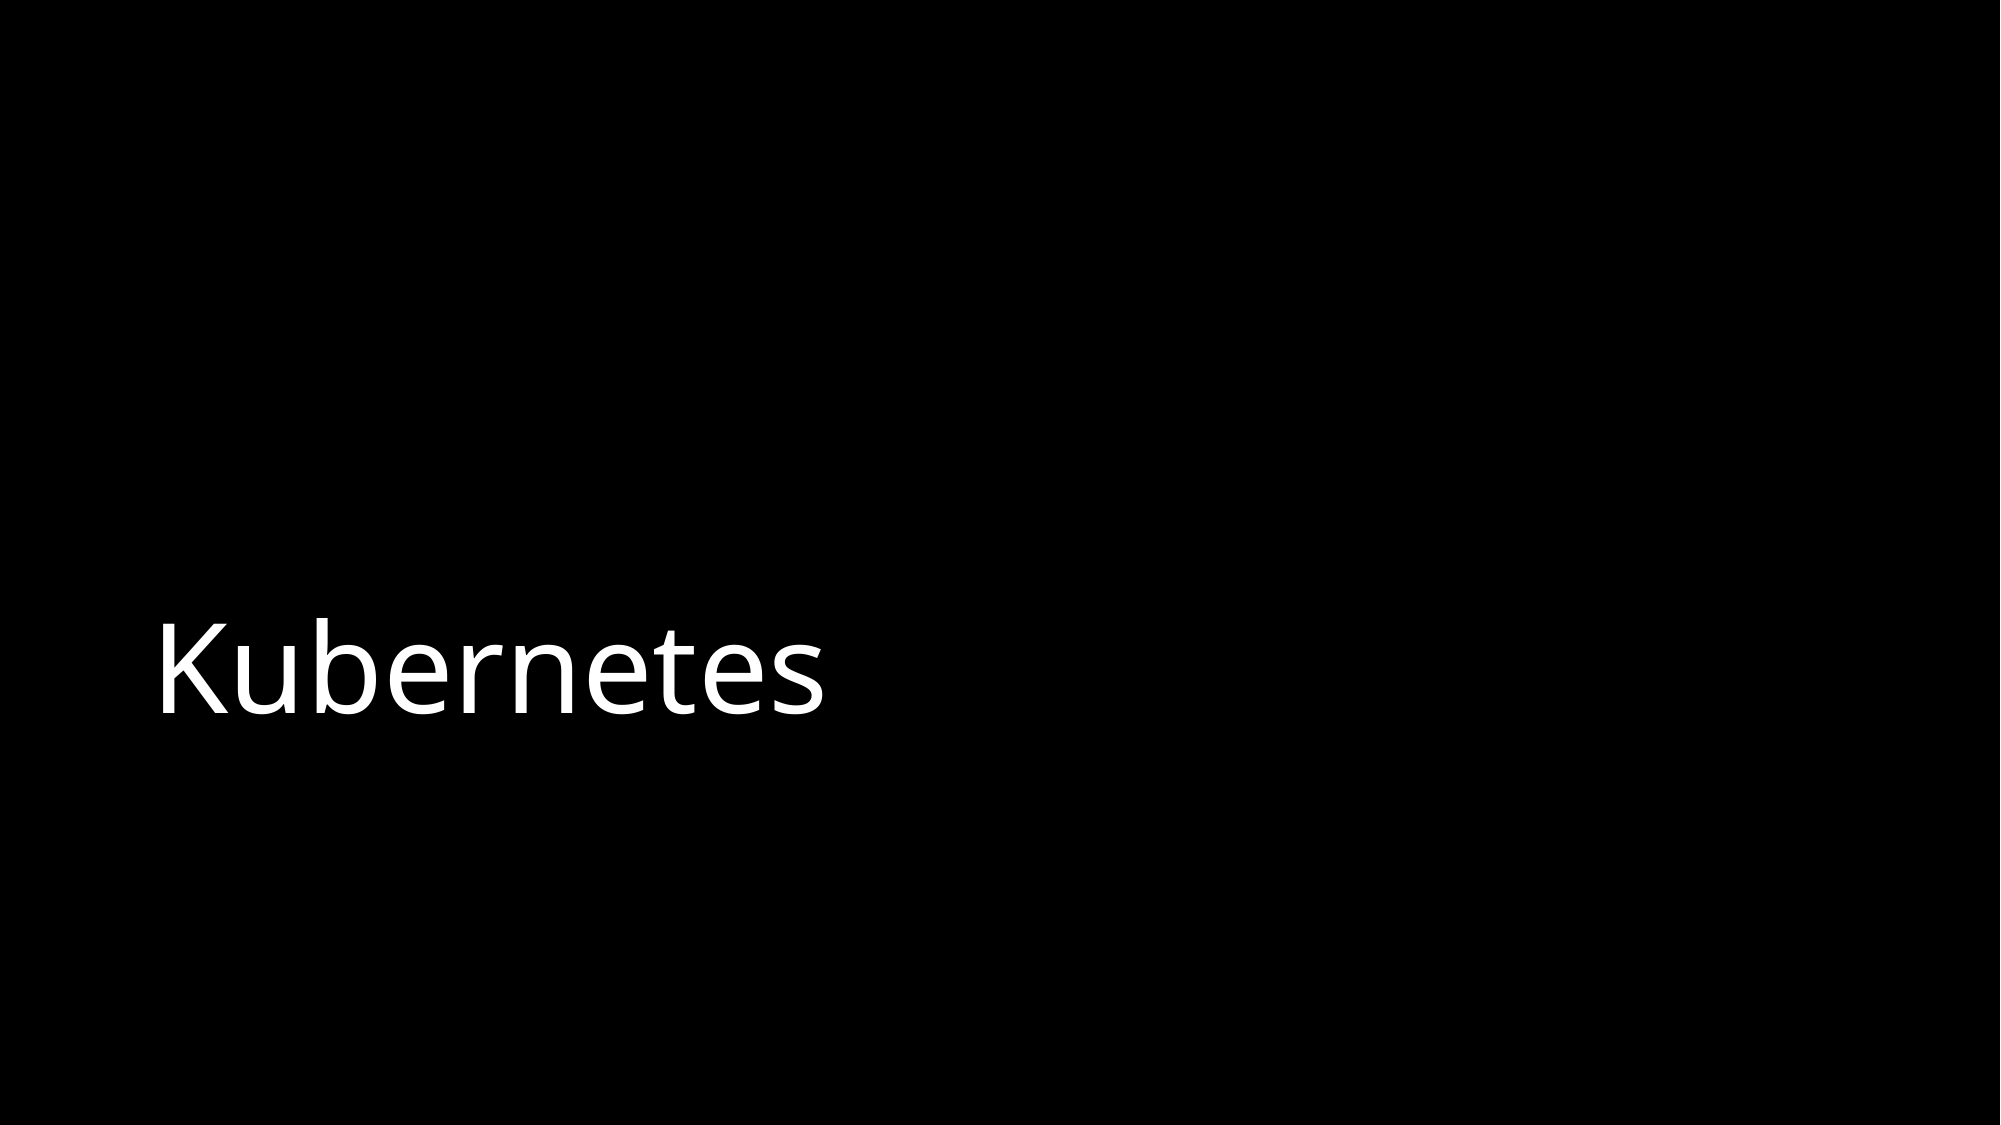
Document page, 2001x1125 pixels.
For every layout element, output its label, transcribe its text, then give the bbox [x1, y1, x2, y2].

title Kubernetes [136, 280, 1862, 749]
